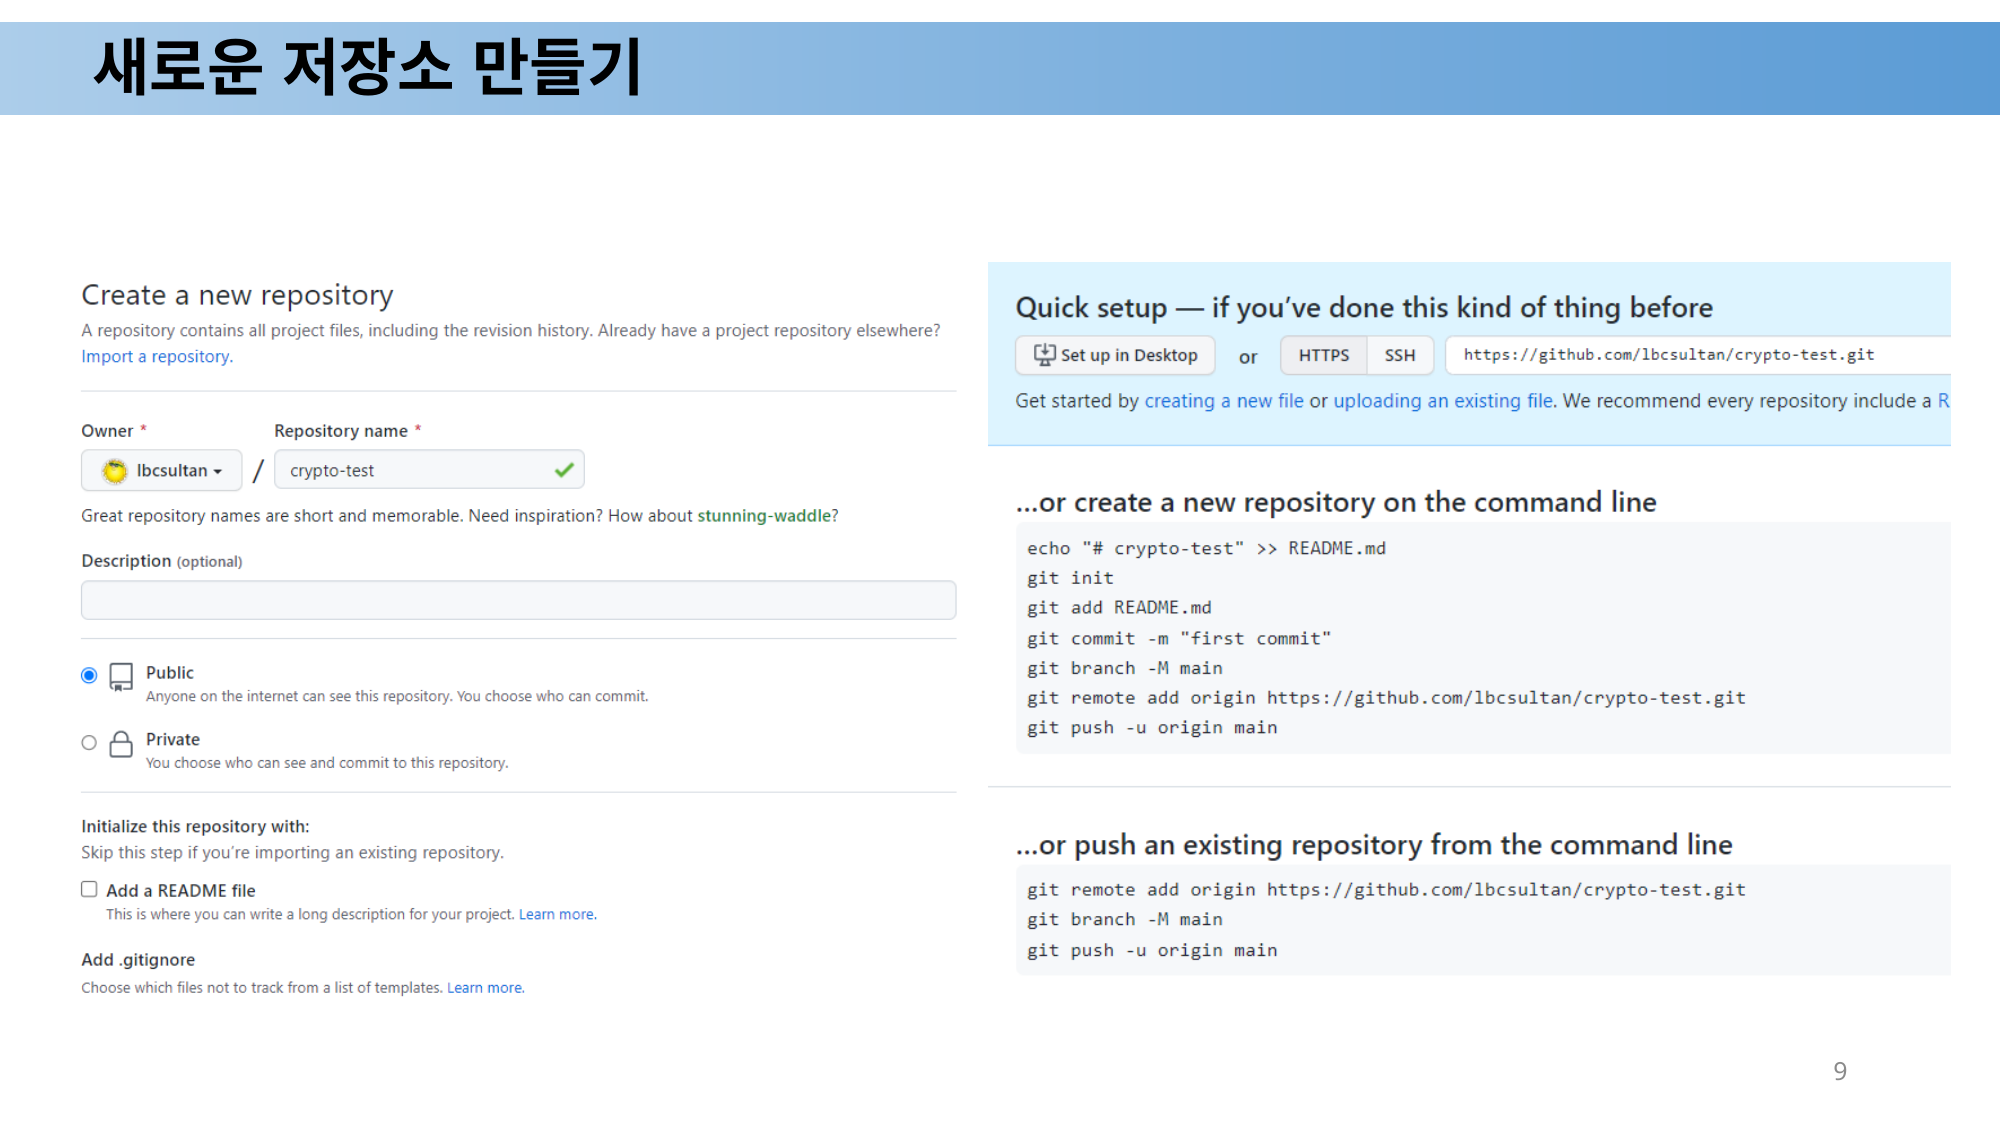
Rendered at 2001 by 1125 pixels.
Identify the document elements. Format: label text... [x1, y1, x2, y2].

slide_number 9 [1412, 1042, 1863, 1103]
picture [46, 264, 977, 1003]
title 새로운 저장소 만들기 [77, 22, 1569, 118]
picture [988, 262, 1951, 991]
